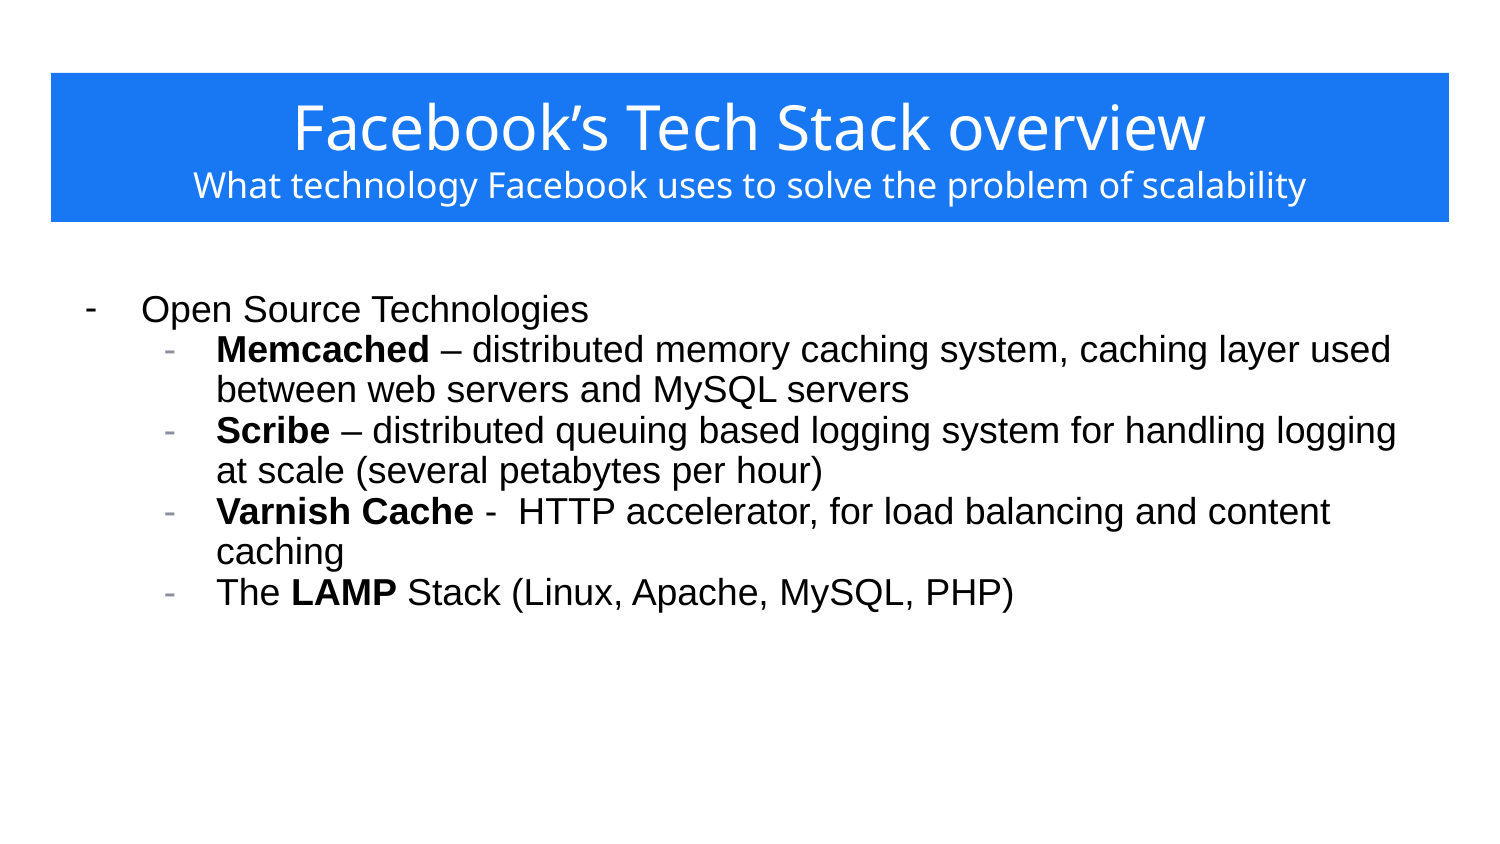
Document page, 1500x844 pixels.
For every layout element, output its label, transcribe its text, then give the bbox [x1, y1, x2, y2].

list Open Source Technologies Memcached – distributed memory caching system, caching layer used between web servers and MySQL servers Scribe – distributed queuing based logging system for handling logging at scale (several petabytes per hour) Varnish Cache - HTTP accelerator, for load balancing and content caching The LAMP Stack (Linux, Apache, MySQL, PHP) [51, 263, 1449, 750]
title Facebook’s Tech Stack overview What technology Facebook uses to solve the problem of scalability [51, 72, 1449, 222]
